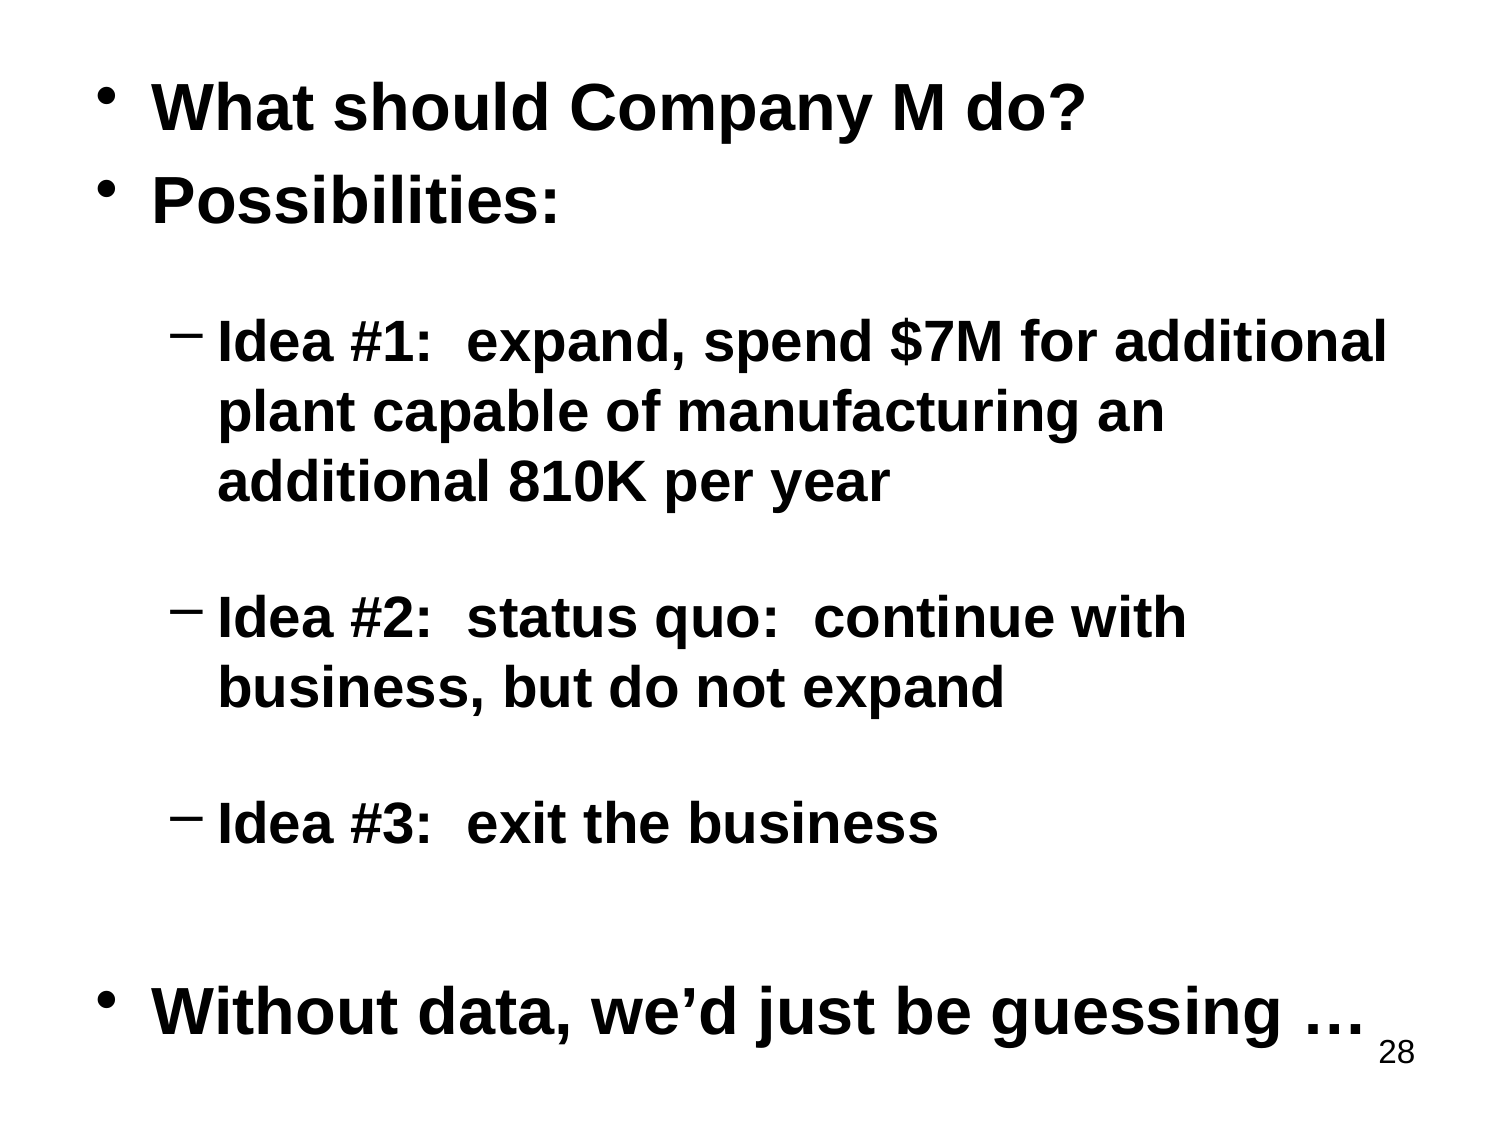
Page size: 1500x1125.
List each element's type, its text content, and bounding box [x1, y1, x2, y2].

slide_number 28 [1080, 1022, 1431, 1102]
list What should Company M do? Possibilities: Idea #1: expand, spend $7M for additional plant capable of manufacturing an additional 810K per year Idea #2: status quo: continue with business, but do not expand Idea #3: exit the business Without data, we’d just be guessing … [80, 55, 1431, 1011]
